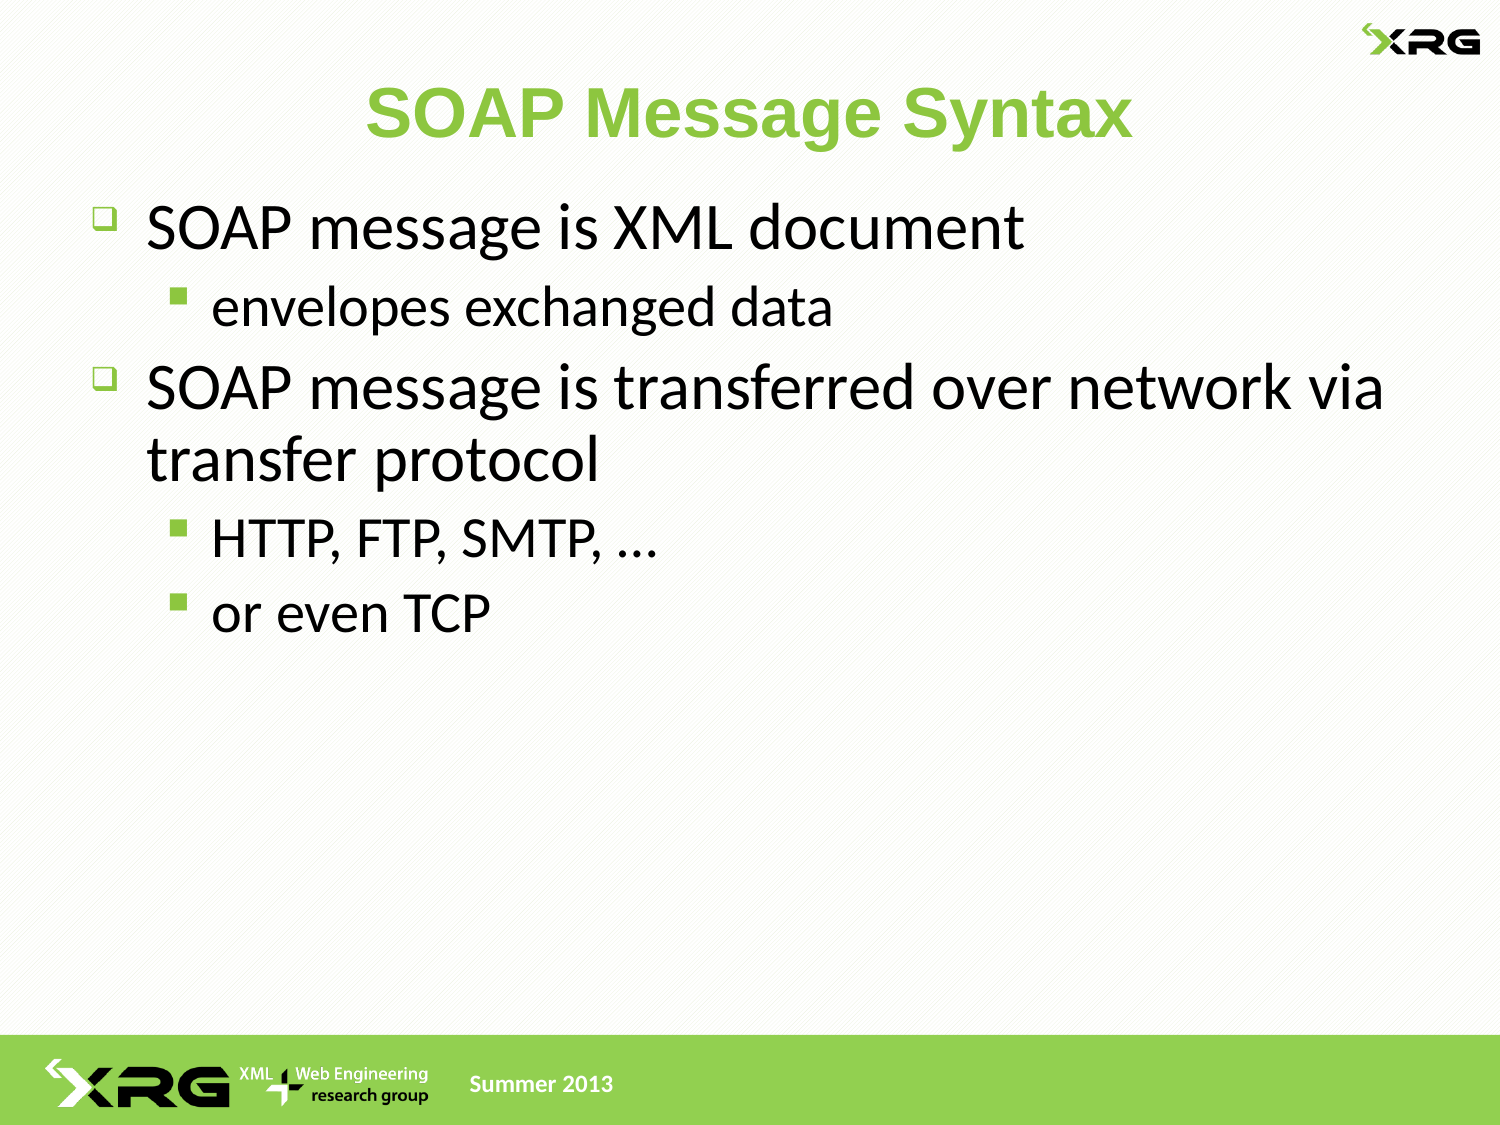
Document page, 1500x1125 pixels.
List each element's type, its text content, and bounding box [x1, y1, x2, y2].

title SOAP Message Syntax [75, 45, 1425, 173]
picture [37, 1054, 435, 1111]
footer Summer 2013 [454, 1034, 1358, 1125]
picture [1357, 19, 1483, 60]
list SOAP message is XML document envelopes exchanged data SOAP message is transferred over network via transfer protocol HTTP, FTP, SMTP, … or even TCP [75, 184, 1425, 1005]
